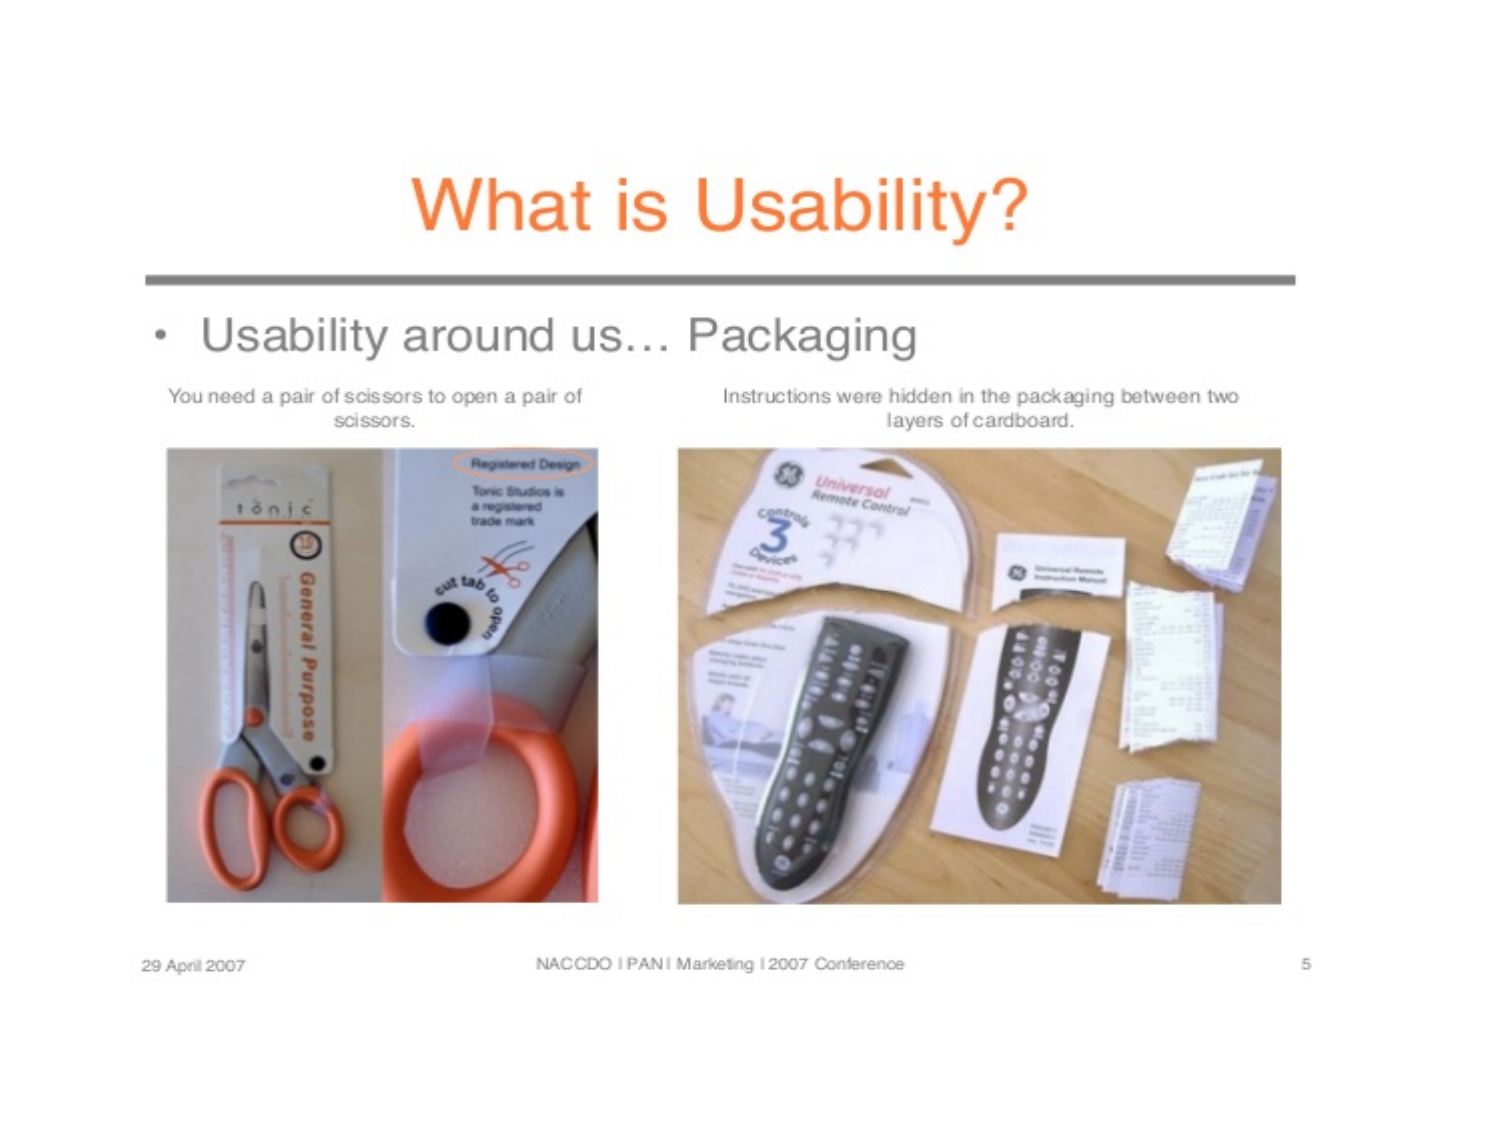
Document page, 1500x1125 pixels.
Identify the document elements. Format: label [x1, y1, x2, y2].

picture [81, 93, 1360, 984]
